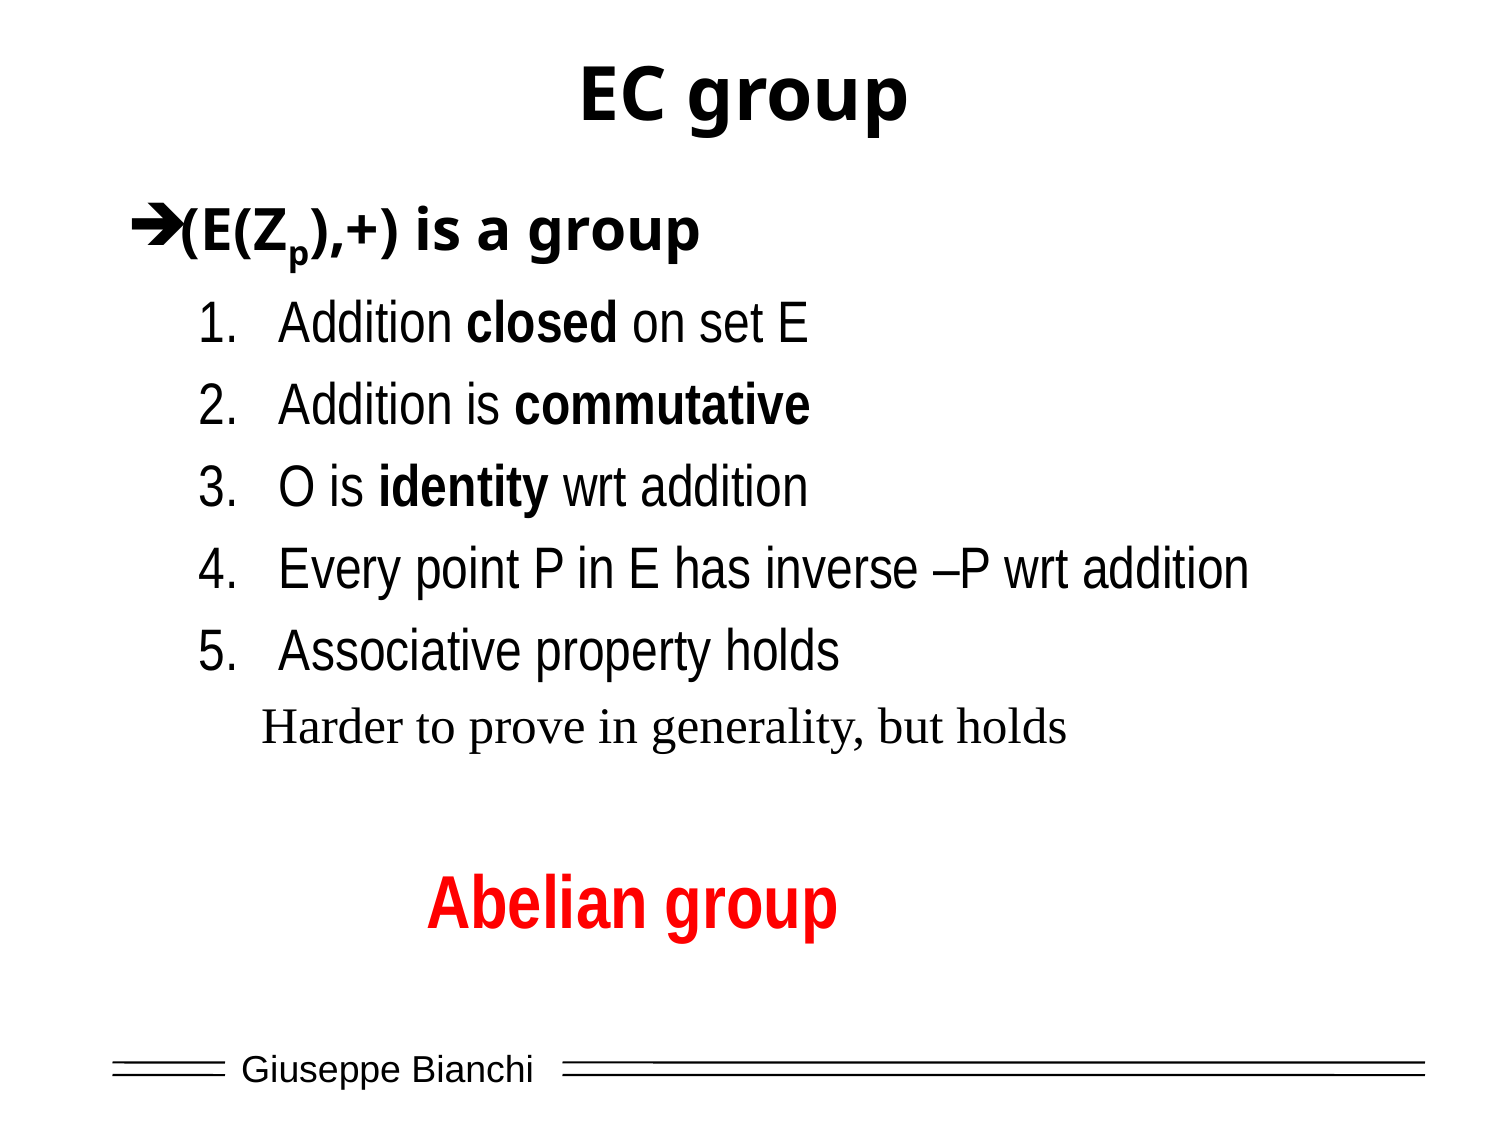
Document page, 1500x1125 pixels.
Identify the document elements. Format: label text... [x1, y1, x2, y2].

text_box Abelian group [411, 845, 854, 951]
list (E(Zp),+) is a group Addition closed on set E Addition is commutative O is identity wrt addition Every point P in E has inverse –P wrt addition Associative property holds Harder to prove in generality, but holds [112, 184, 1376, 770]
title EC group [112, 36, 1376, 144]
